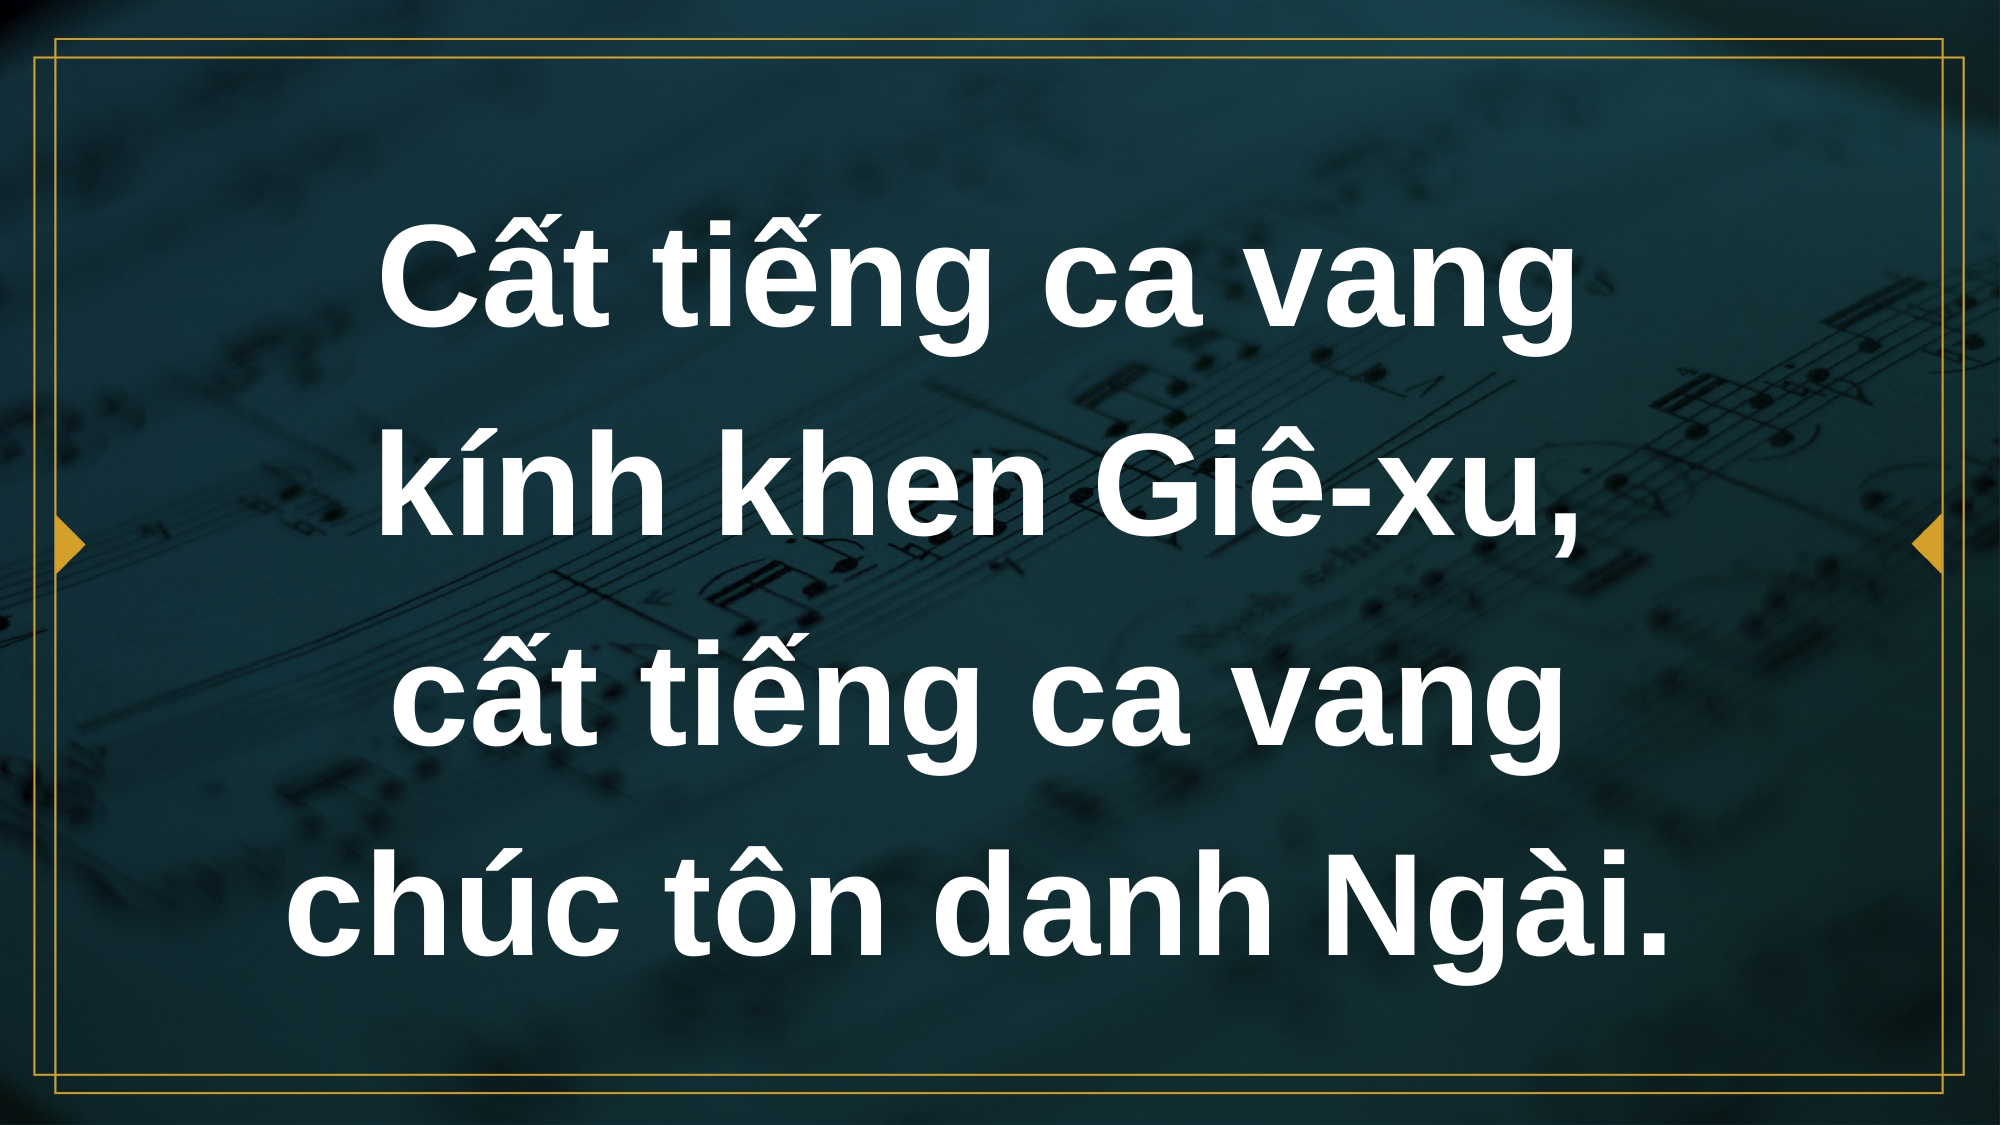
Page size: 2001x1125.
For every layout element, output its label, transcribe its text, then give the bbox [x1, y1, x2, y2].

picture [0, 0, 2000, 1125]
title Cất tiếng ca vang kính khen Giê-xu, cất tiếng ca vang chúc tôn danh Ngài. [55, 53, 1945, 1077]
